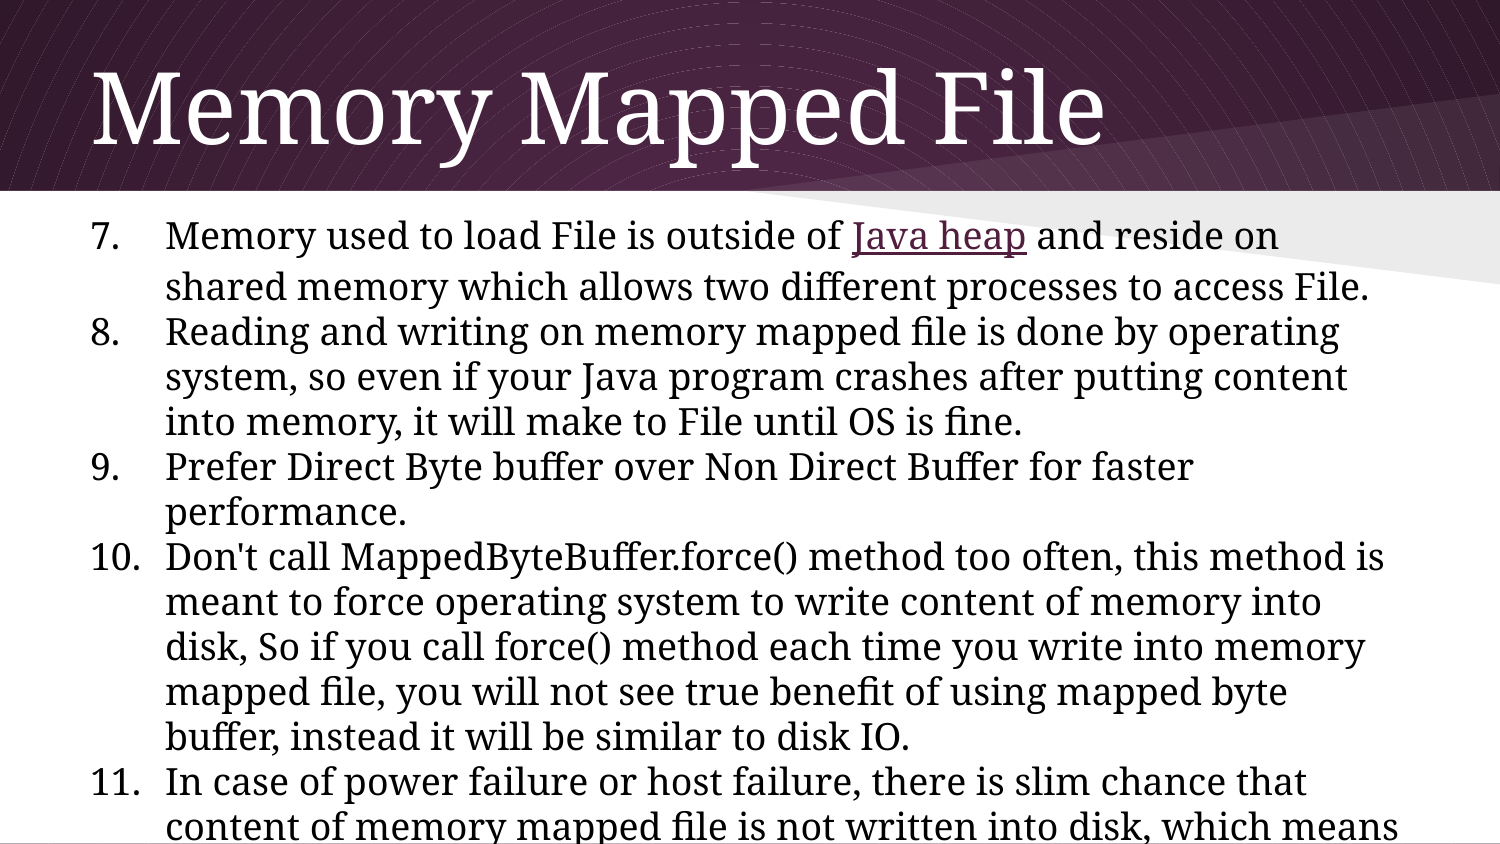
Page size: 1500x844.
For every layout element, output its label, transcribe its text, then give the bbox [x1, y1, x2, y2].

title Memory Mapped File [75, 33, 1425, 175]
list Memory used to load File is outside of Java heap and reside on shared memory which allows two different processes to access File. Reading and writing on memory mapped file is done by operating system, so even if your Java program crashes after putting content into memory, it will make to File until OS is fine. Prefer Direct Byte buffer over Non Direct Buffer for faster performance. Don't call MappedByteBuffer.force() method too often, this method is meant to force operating system to write content of memory into disk, So if you call force() method each time you write into memory mapped file, you will not see true benefit of using mapped byte buffer, instead it will be similar to disk IO. In case of power failure or host failure, there is slim chance that content of memory mapped file is not written into disk, which means you could lose critical data. [75, 196, 1425, 808]
